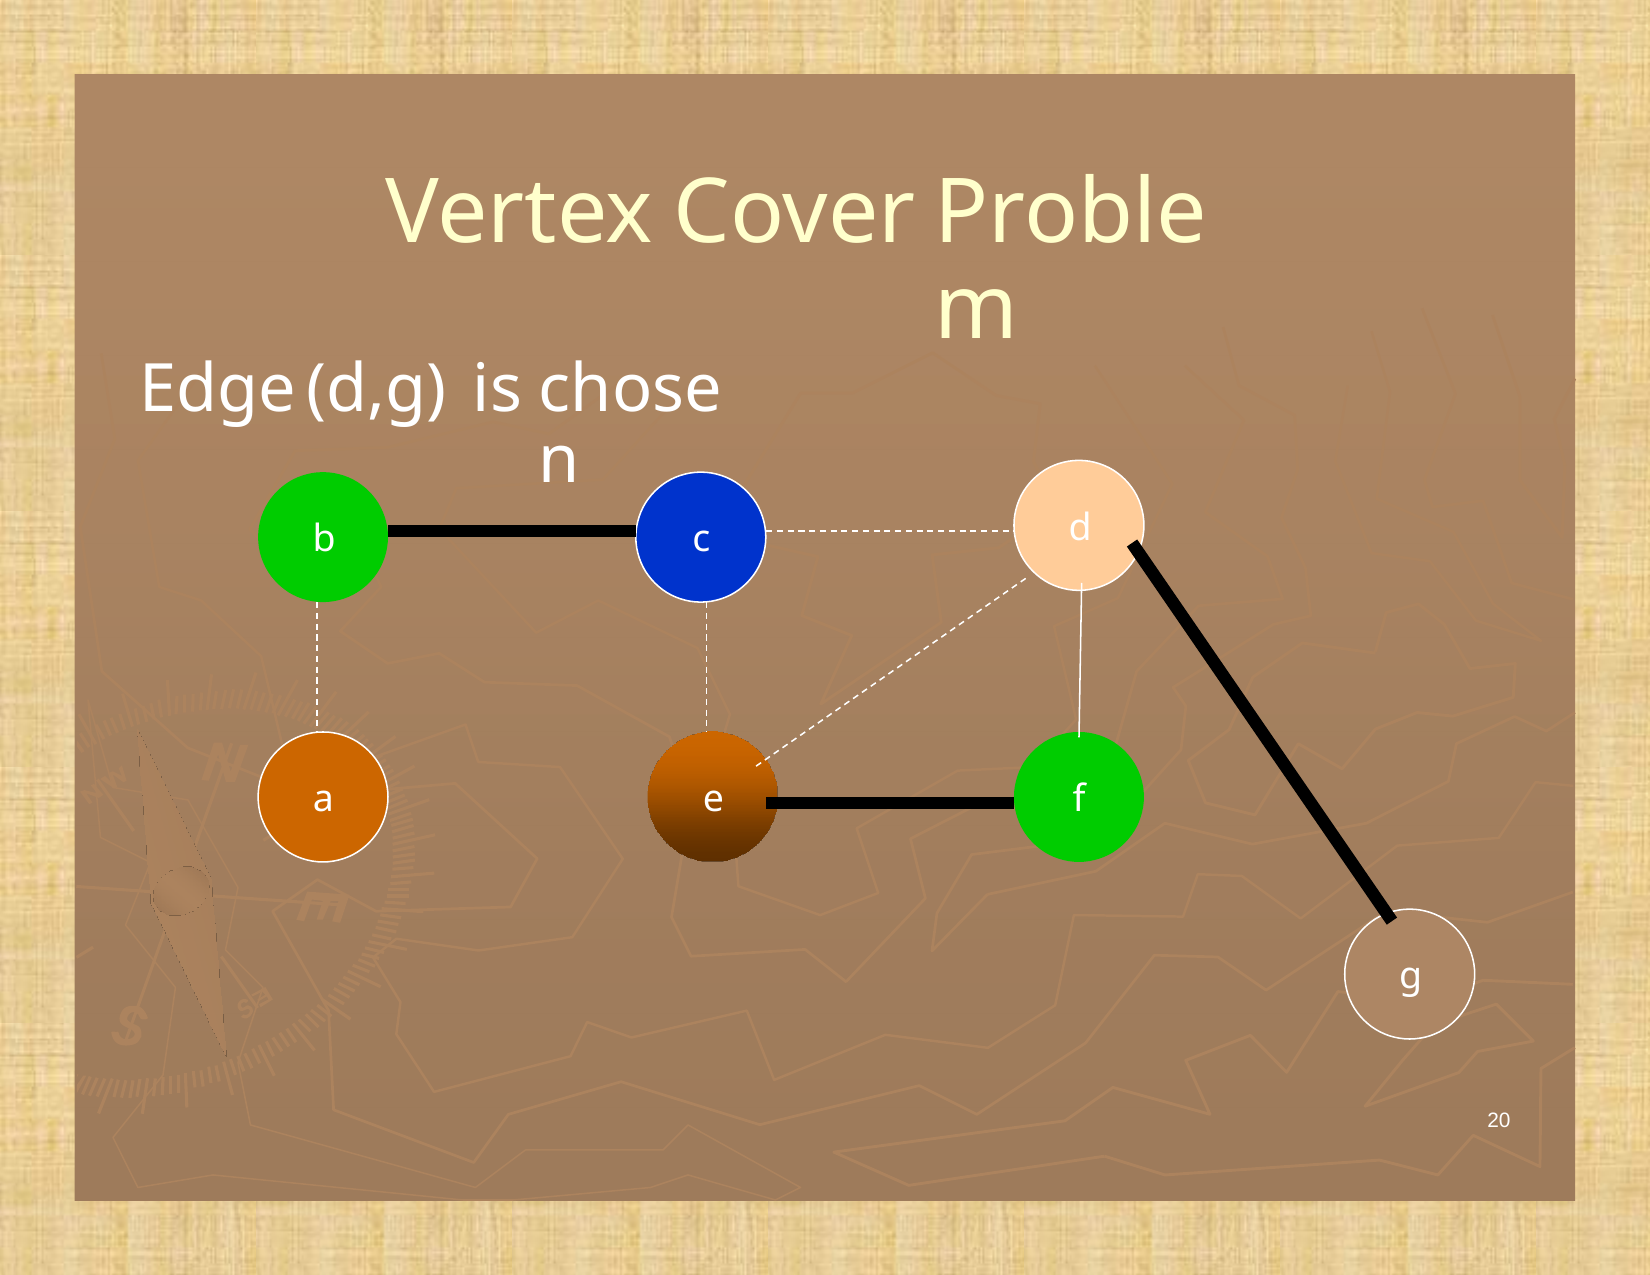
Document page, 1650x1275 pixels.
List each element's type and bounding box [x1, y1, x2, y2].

picture [0, 0, 1650, 1275]
text_box [74, 74, 1576, 1201]
